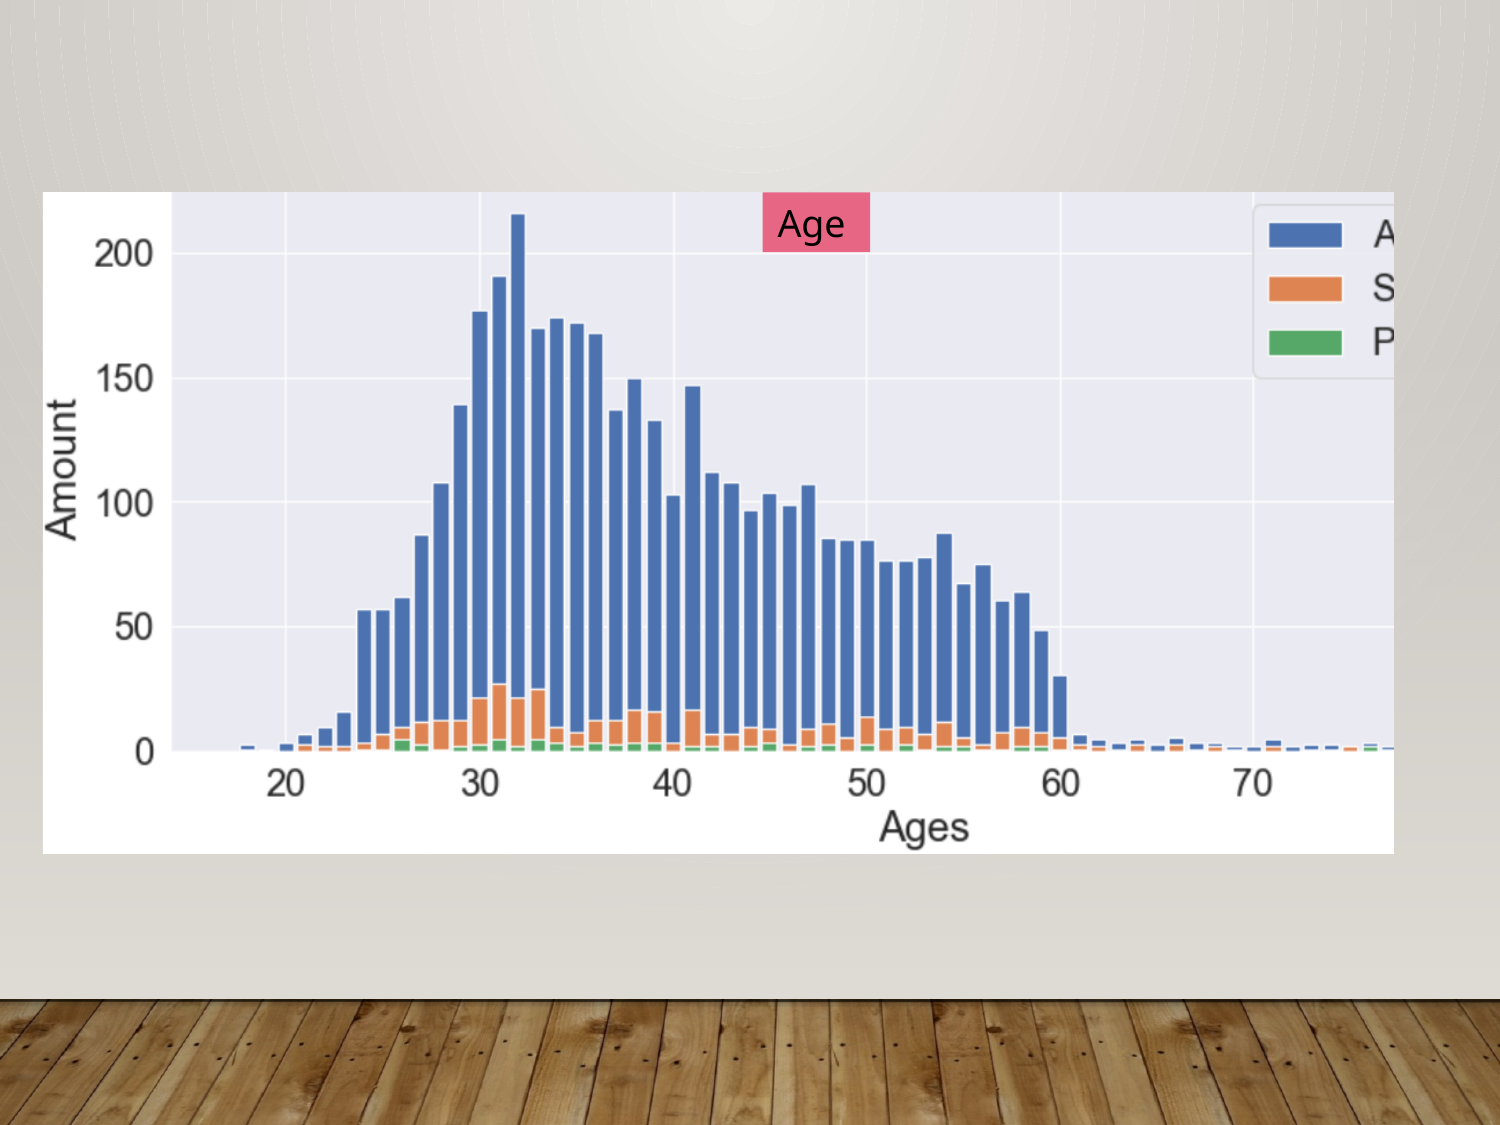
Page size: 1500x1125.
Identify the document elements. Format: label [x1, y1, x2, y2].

picture [42, 192, 1395, 854]
picture [0, 999, 1500, 1125]
